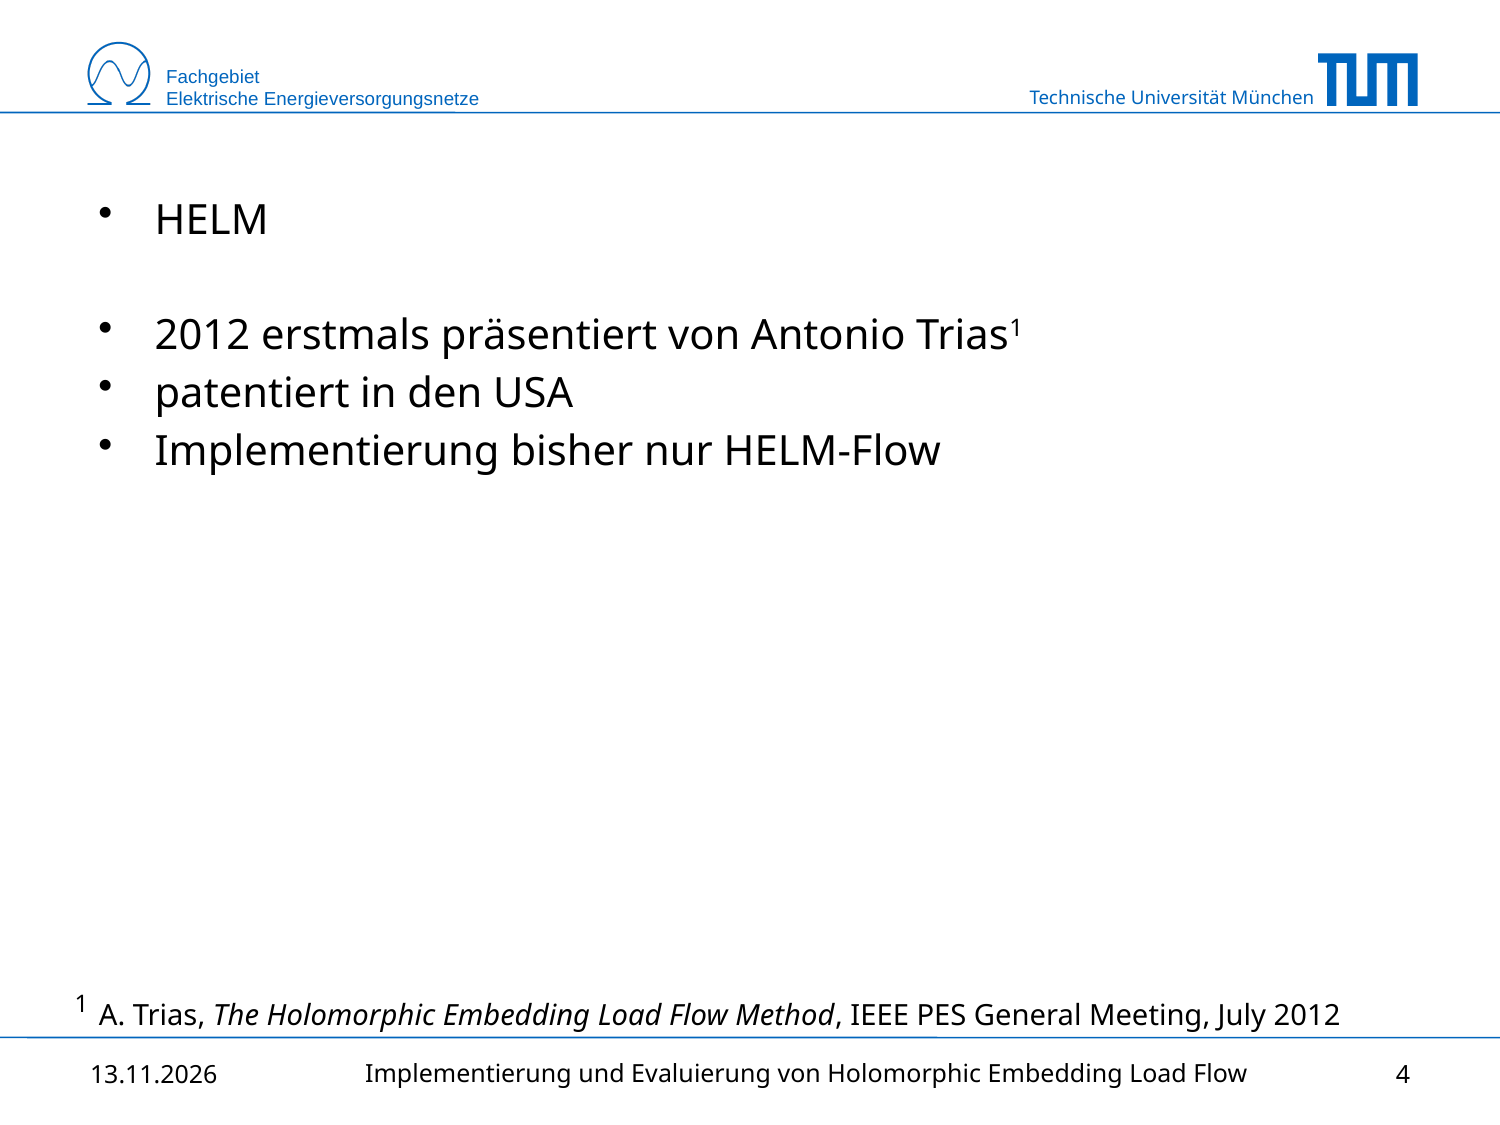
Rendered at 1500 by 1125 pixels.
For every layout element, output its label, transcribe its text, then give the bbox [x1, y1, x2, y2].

slide_number 4 [1345, 1050, 1426, 1103]
list 2012 erstmals präsentiert von Antonio Trias1 patentiert in den USA Implementierung bisher nur HELM-Flow [83, 299, 1452, 610]
picture [82, 38, 154, 109]
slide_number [74, 1050, 271, 1103]
title HELM [83, 149, 1417, 250]
list 1 A. Trias, The Holomorphic Embedding Load Flow Method, IEEE PES General Meeting, July 2012 [59, 975, 1428, 1031]
footer Implementierung und Evaluierung von Holomorphic Embedding Load Flow [288, 1050, 1326, 1100]
